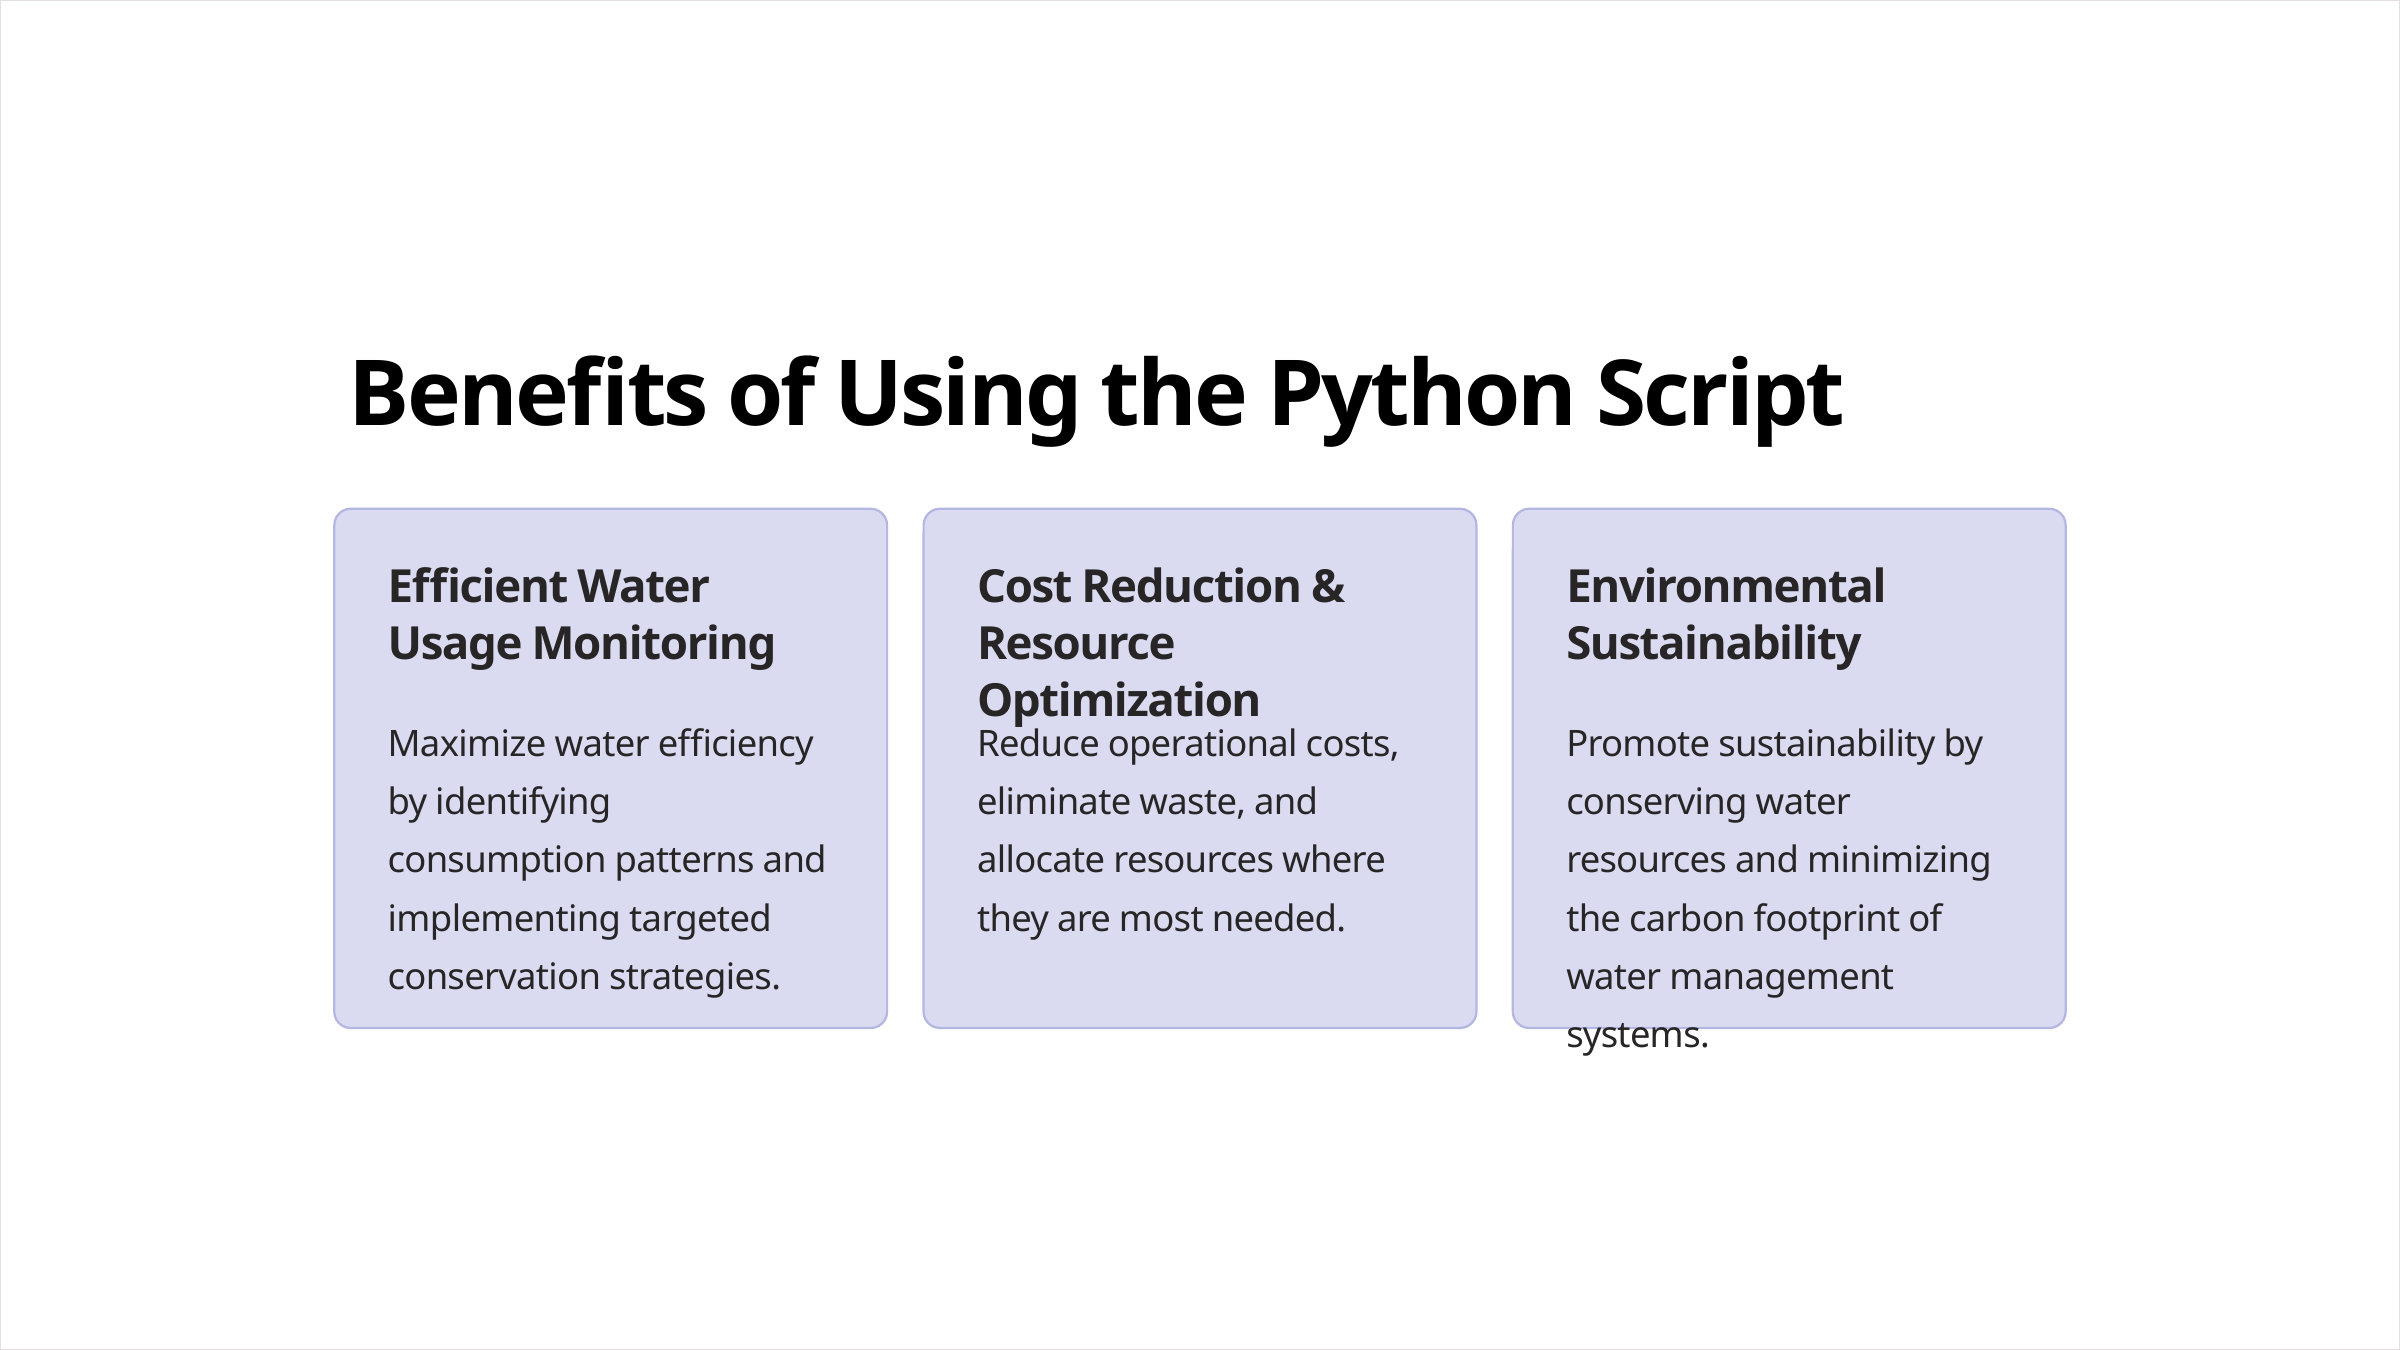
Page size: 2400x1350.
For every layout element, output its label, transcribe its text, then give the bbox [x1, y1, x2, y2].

text_box [0, 0, 2400, 1350]
text_box Environmental Sustainability [1551, 547, 2027, 662]
text_box [1512, 508, 2066, 1029]
text_box Efficient Water Usage Monitoring [372, 547, 849, 662]
text_box Promote sustainability by conserving water resources and minimizing the carbon footprint of water management systems. [1551, 697, 2027, 990]
text_box [923, 508, 1477, 1029]
text_box Reduce operational costs, eliminate waste, and allocate resources where they are most needed. [962, 697, 1438, 931]
text_box Maximize water efficiency by identifying consumption patterns and implementing targeted conservation strategies. [372, 697, 849, 990]
text_box [334, 508, 888, 1029]
text_box Cost Reduction & Resource Optimization [962, 547, 1438, 662]
text_box Benefits of Using the Python Script [334, 321, 1803, 436]
